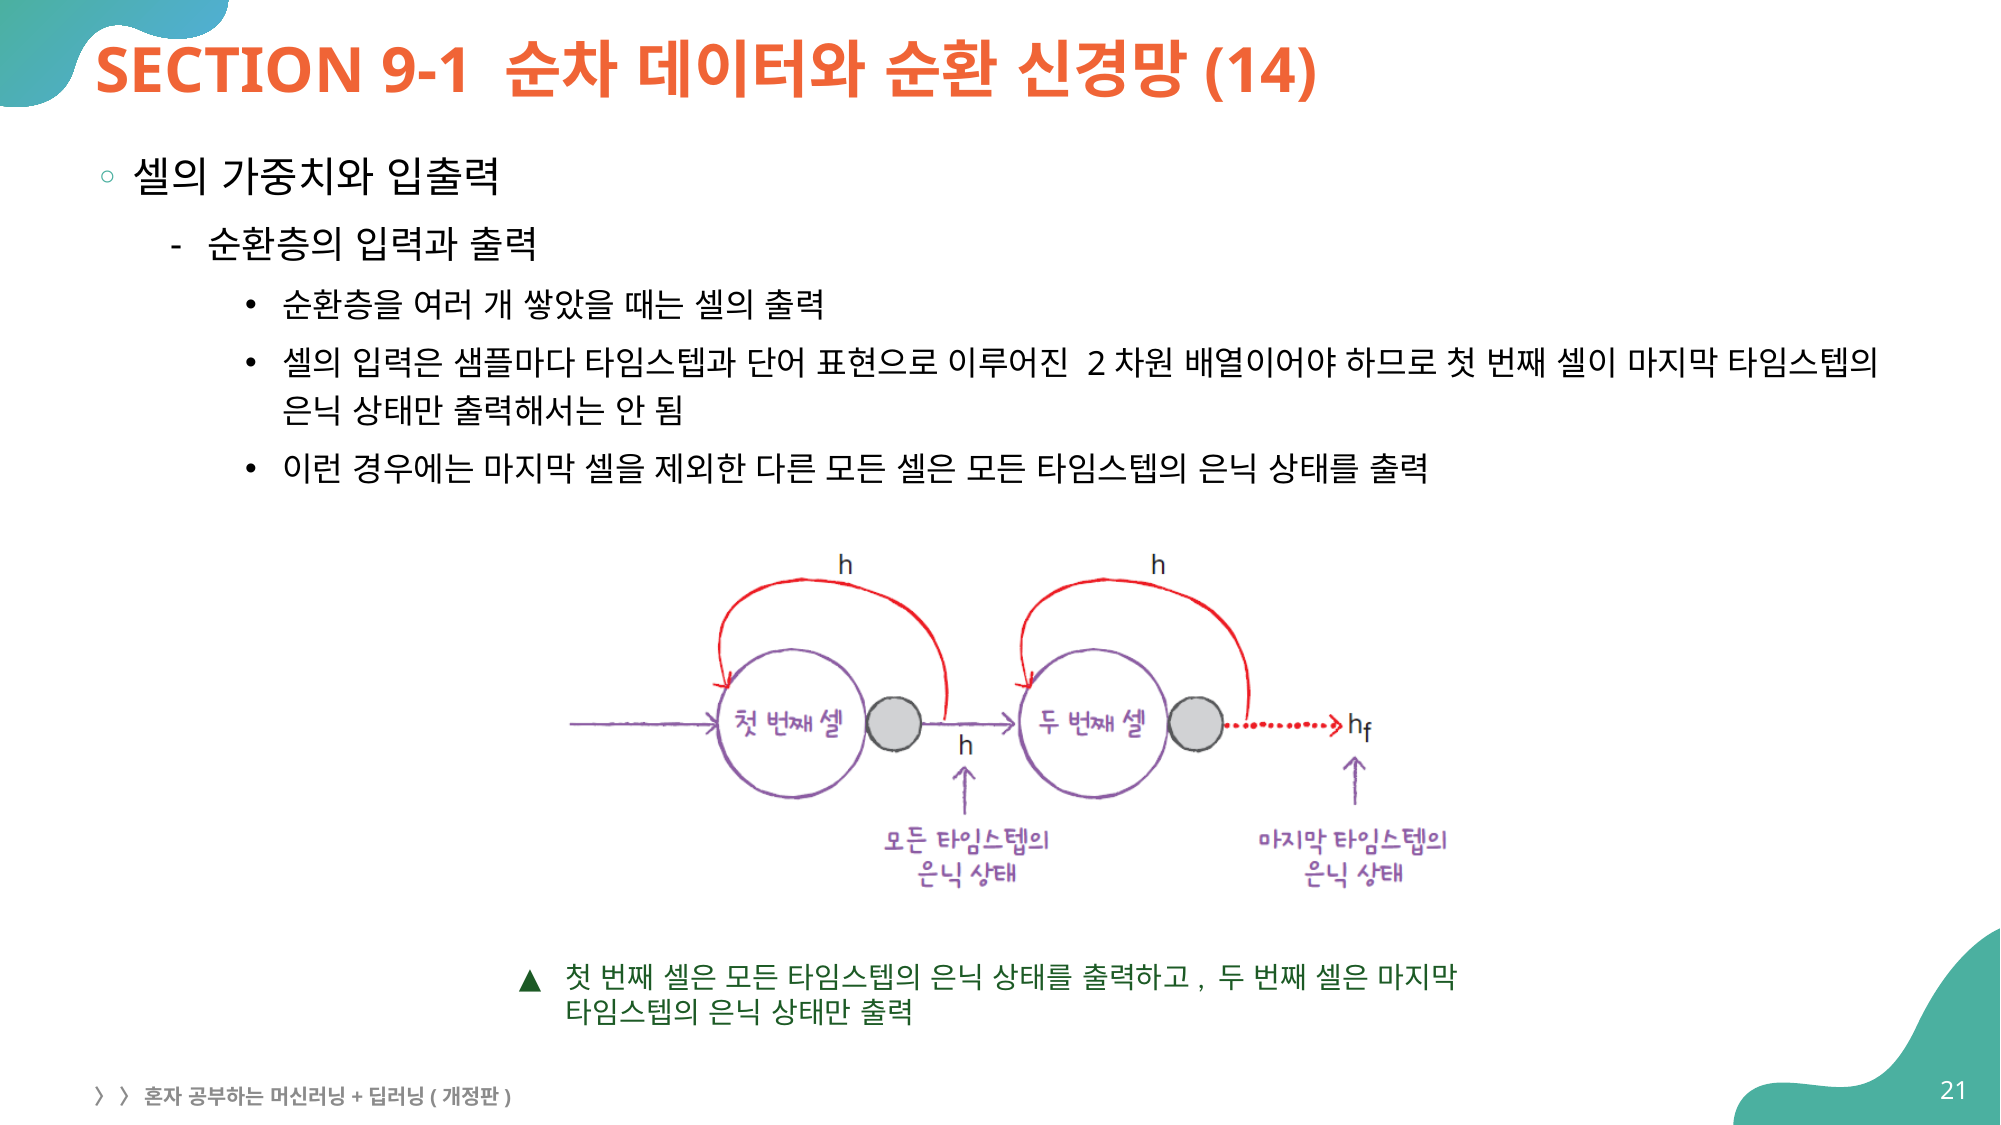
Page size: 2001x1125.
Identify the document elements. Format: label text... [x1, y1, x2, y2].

slide_number 21 [1917, 1061, 1984, 1122]
text_box 첫 번째 셀은 모든 타임스텝의 은닉 상태를 출력하고, 두 번째 셀은 마지막 타임스텝의 은닉 상태만 출력 [504, 951, 1507, 1037]
picture [542, 527, 1458, 916]
title SECTION 9-1 순차 데이터와 순환 신경망(14) [79, 17, 1931, 128]
footer 〉 〉 혼자 공부하는 머신러닝+딥러닝(개정판) [79, 1078, 755, 1114]
list 셀의 가중치와 입출력 순환층의 입력과 출력 순환층을 여러 개 쌓았을 때는 셀의 출력 셀의 입력은 샘플마다 타임스텝과 단어 표현으로 이루어진 2차원 배열이어야 하므로 첫 번째 셀이 마지막 타임스텝의 은닉 상태만 출력해서는 안 됨 이런 경우에는 마지막 셀을 제외한 다른 모든 셀은 모든 타임스텝의 은닉 상태를 출력 [79, 133, 1931, 1014]
